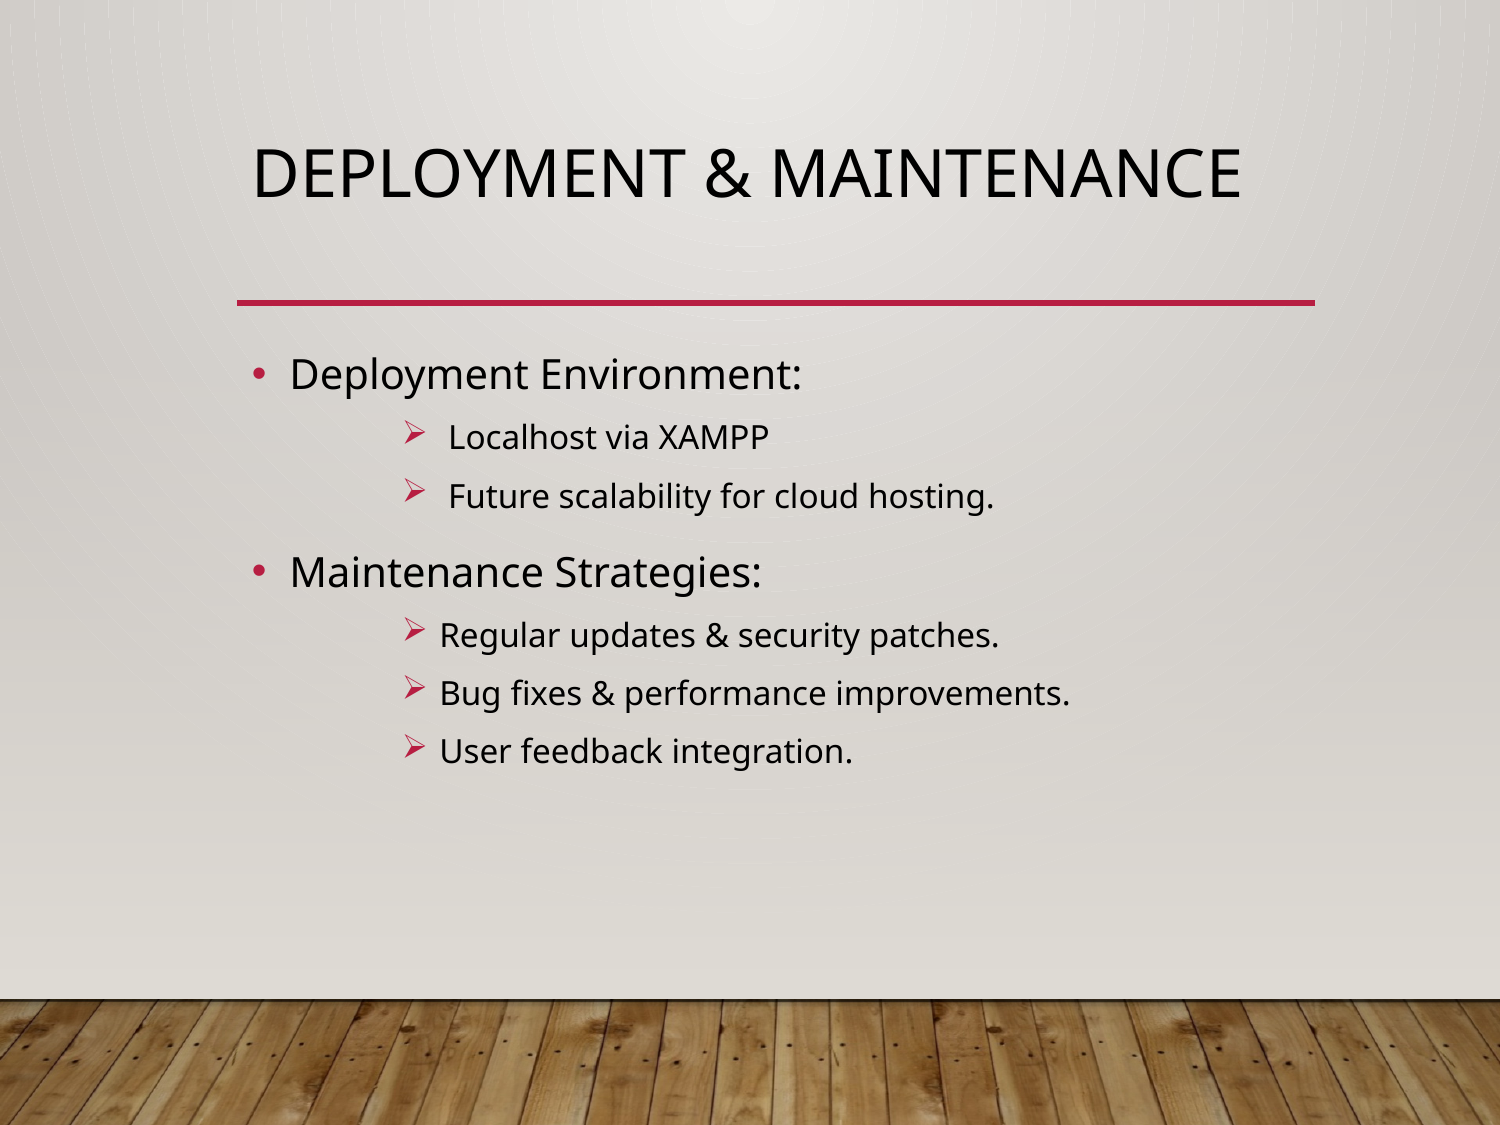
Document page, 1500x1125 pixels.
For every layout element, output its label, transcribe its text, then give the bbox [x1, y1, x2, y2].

list Deployment Environment: Localhost via XAMPP Future scalability for cloud hosting. Maintenance Strategies: Regular updates & security patches. Bug fixes & performance improvements. User feedback integration. [236, 330, 1315, 897]
title Deployment & Maintenance [236, 131, 1315, 305]
picture [0, 999, 1500, 1125]
